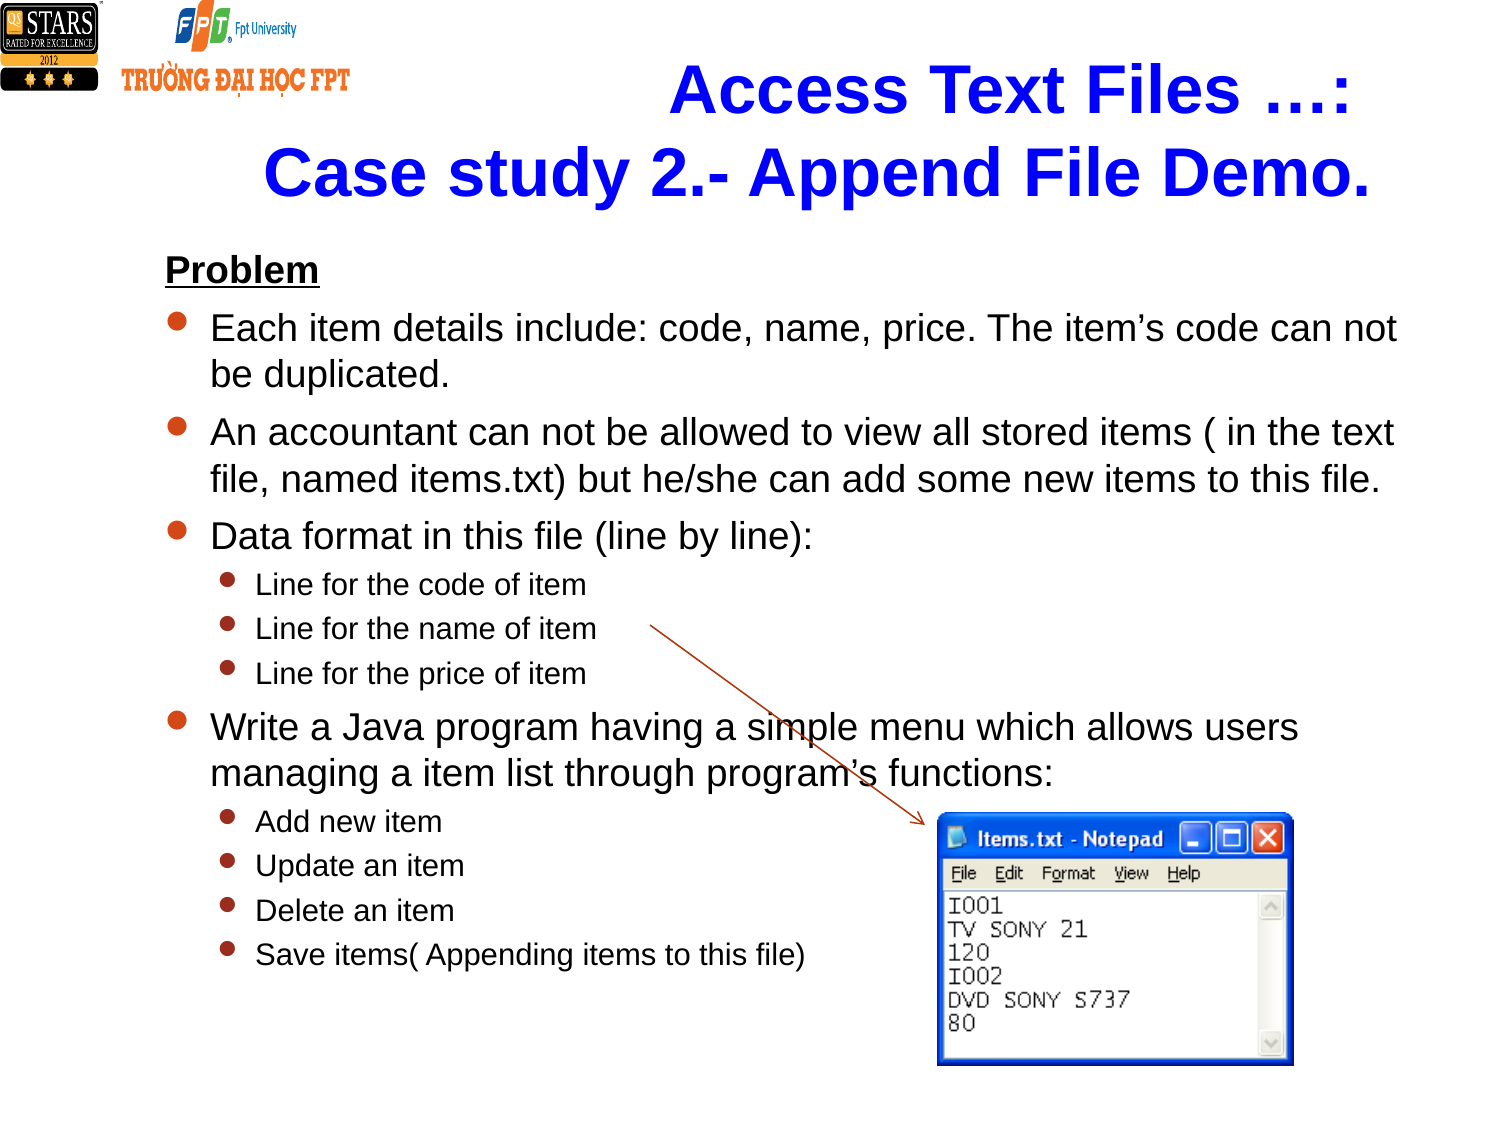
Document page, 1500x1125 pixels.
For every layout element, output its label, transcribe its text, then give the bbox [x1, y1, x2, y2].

picture [937, 812, 1294, 1066]
title Access Text Files …: Case study 2.- Append File Demo. [237, 24, 1388, 225]
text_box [649, 624, 926, 826]
list Problem Each item details include: code, name, price. The item’s code can not be duplicated. An accountant can not be allowed to view all stored items ( in the text file, named items.txt) but he/she can add some new items to this file. Data format in this file (line by line): Line for the code of item Line for the name of item Line for the price of item Write a Java program having a simple menu which allows users managing a item list through program’s functions: Add new item Update an item Delete an item Save items( Appending items to this file) [150, 237, 1425, 988]
